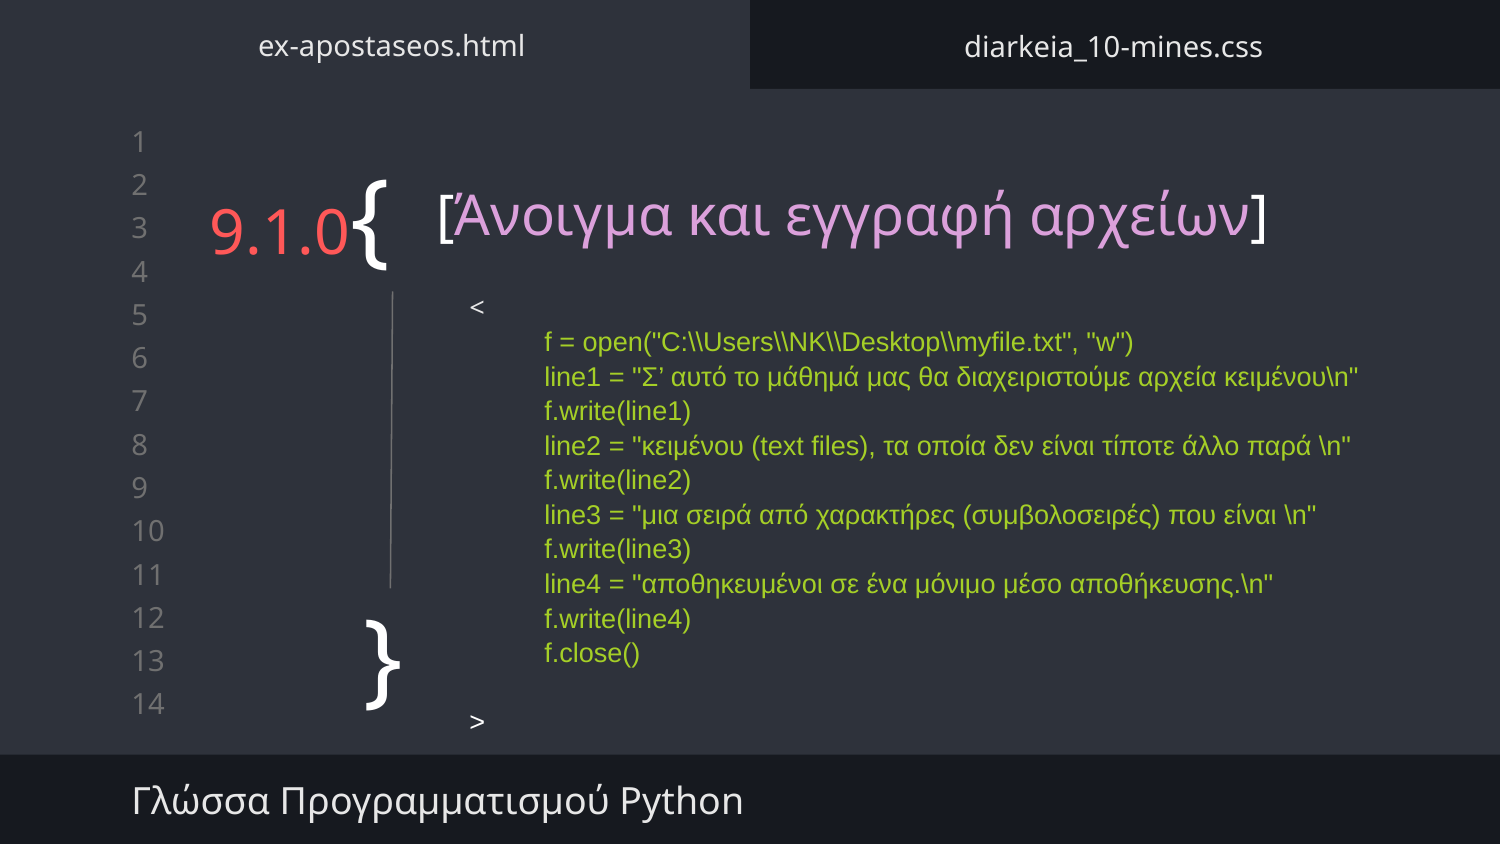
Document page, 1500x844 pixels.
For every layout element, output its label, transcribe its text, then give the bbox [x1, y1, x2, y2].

subtitle < f = open("C:\\Users\\ΝΚ\\Desktop\\myfile.txt", "w") line1 = "Σ’ αυτό το μάθημά μας θα διαχειριστούμε αρχεία κειμένου\n" f.write(line1) line2 = "κειμένου (text files), τα οποία δεν είναι τίποτε άλλο παρά \n" f.write(line2) line3 = "μια σειρά από χαρακτήρες (συμβολοσειρές) που είναι \n" f.write(line3) line4 = "αποθηκευμένοι σε ένα μόνιμο μέσο αποθήκευσης.\n" f.write(line4) f.close() > [454, 449, 1414, 578]
subtitle diarkeia_10-mines.css [738, 16, 1489, 75]
subtitle ex-apostaseos.html [16, 15, 767, 74]
title [Άνοιγμα και εγγραφή αρχείων] [420, 169, 1447, 258]
text_box } [348, 588, 432, 717]
title 9.1.0{ [157, 122, 442, 304]
subtitle Γλώσσα Προγραμματισμού Python [116, 770, 915, 829]
